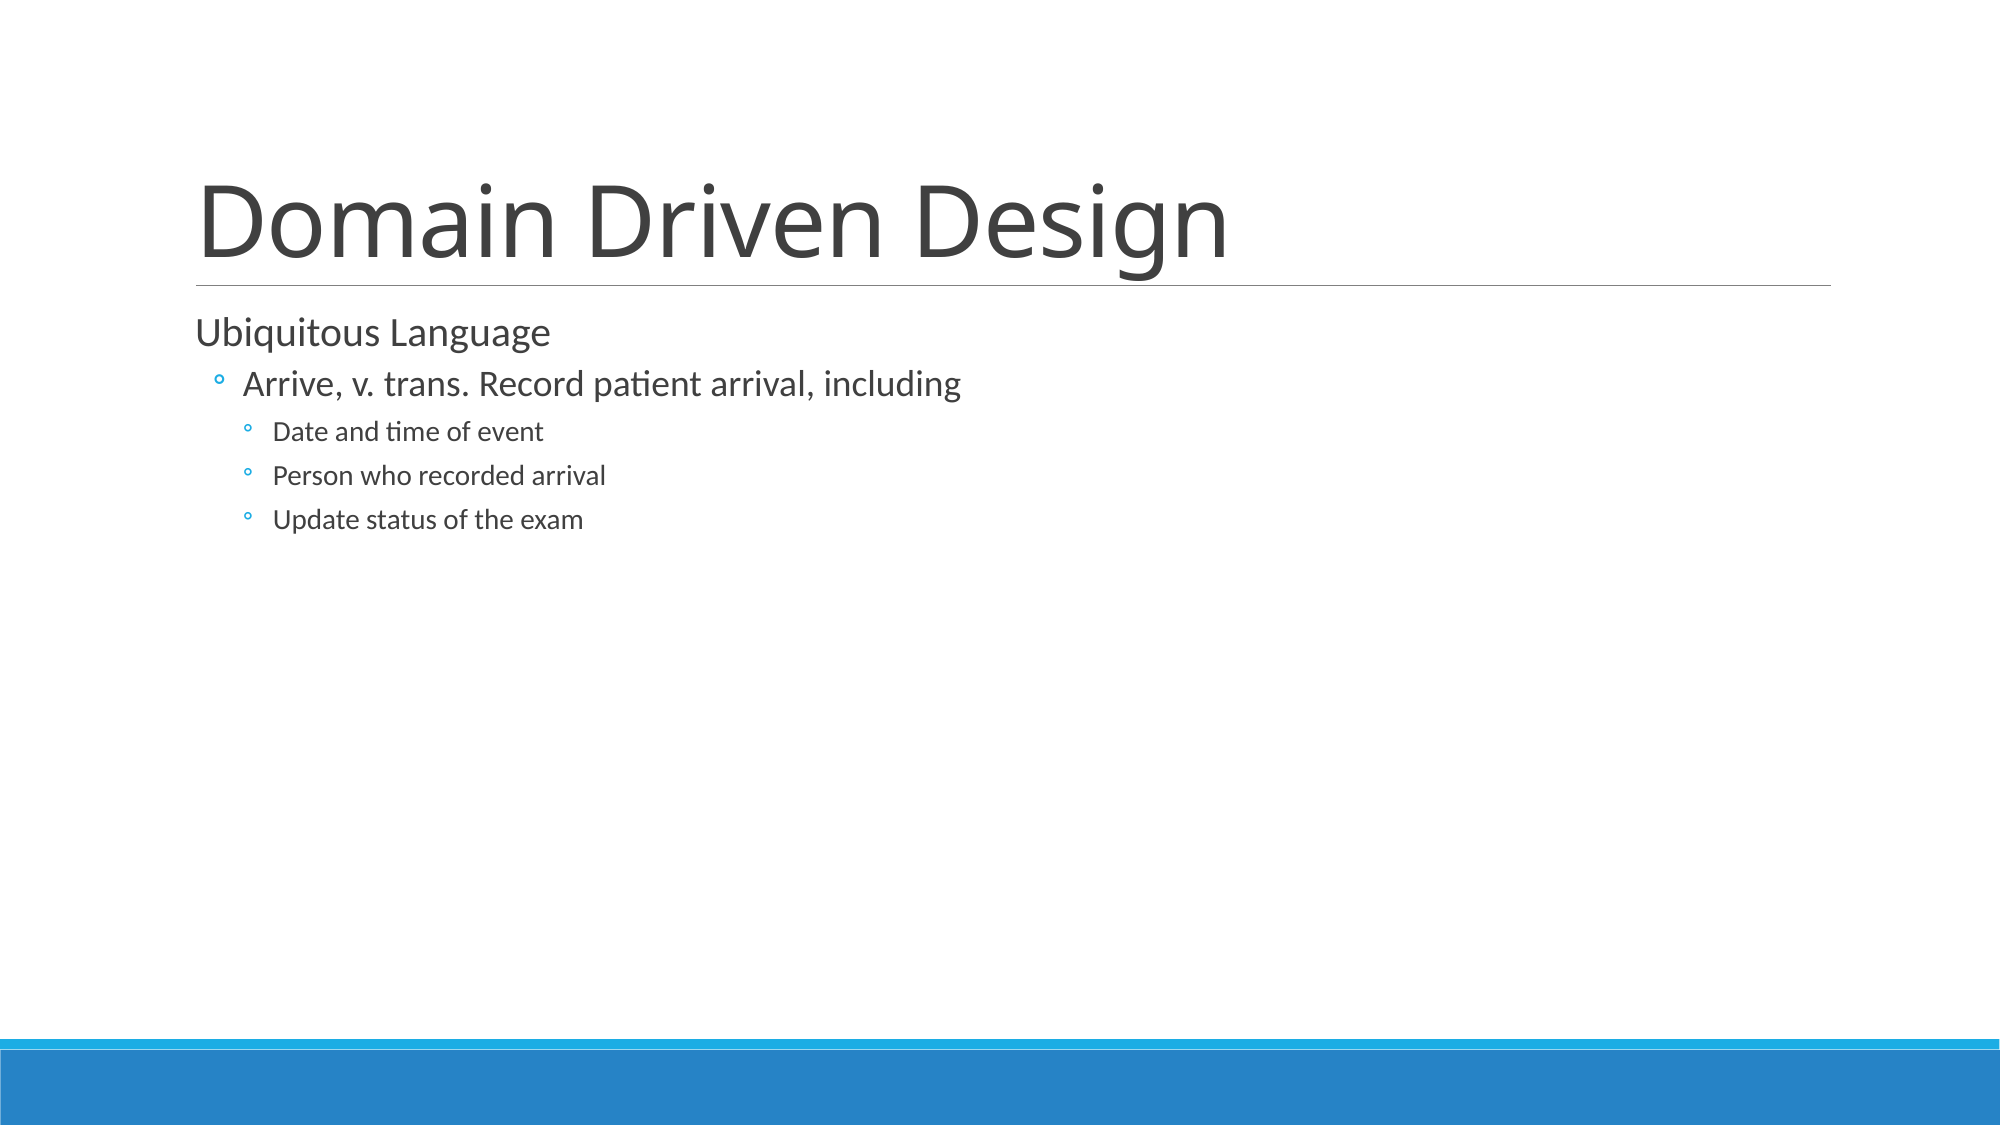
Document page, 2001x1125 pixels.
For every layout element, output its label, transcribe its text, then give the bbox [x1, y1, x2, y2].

title Domain Driven Design [180, 47, 1830, 285]
list Ubiquitous Language Arrive, v. trans. Record patient arrival, including Date and time of event Person who recorded arrival Update status of the exam [180, 302, 1830, 963]
